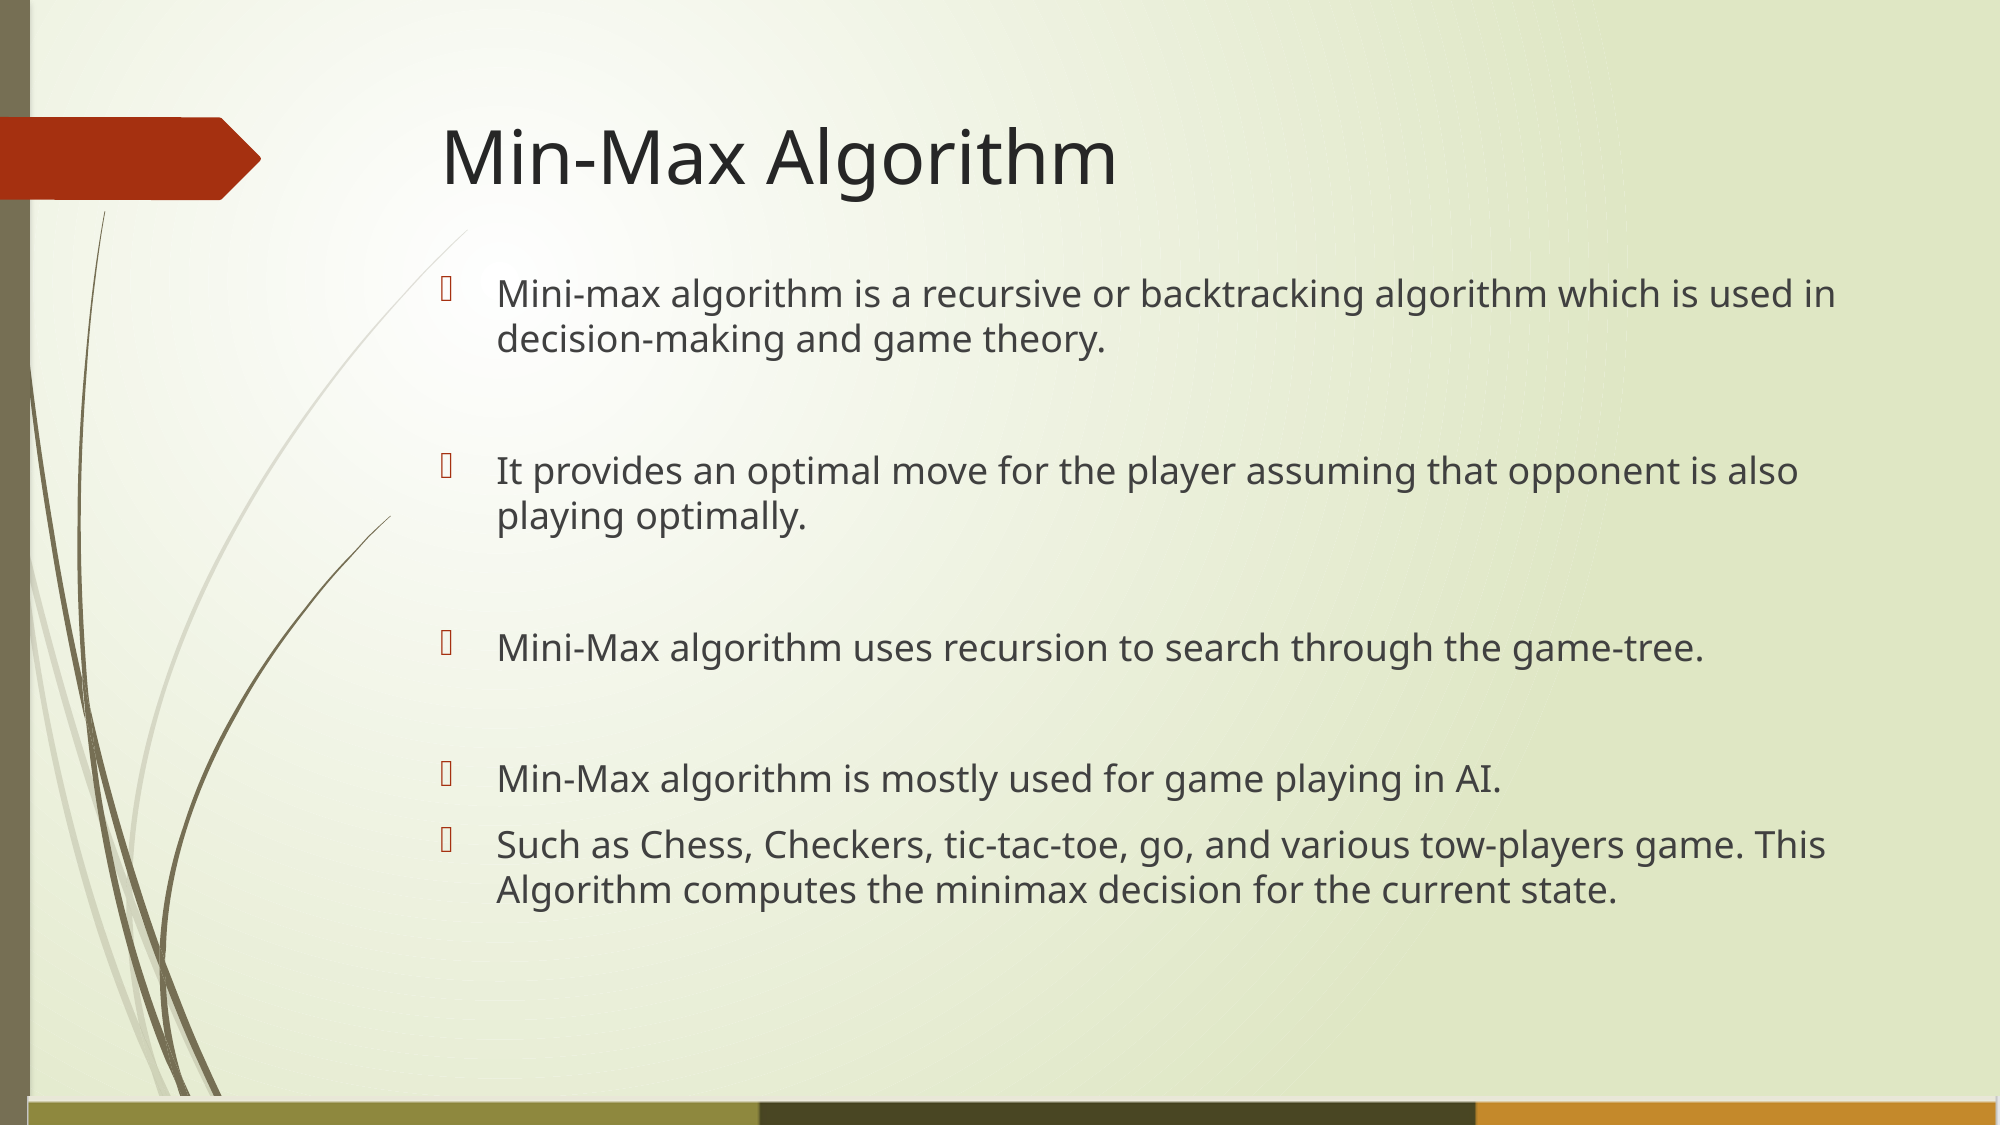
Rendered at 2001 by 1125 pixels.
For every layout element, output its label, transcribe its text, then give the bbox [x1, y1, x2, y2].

picture [27, 1096, 2000, 1125]
title Min-Max Algorithm [425, 102, 1888, 263]
list Mini-max algorithm is a recursive or backtracking algorithm which is used in decision-making and game theory. It provides an optimal move for the player assuming that opponent is also playing optimally. Mini-Max algorithm uses recursion to search through the game-tree. Min-Max algorithm is mostly used for game playing in AI. Such as Chess, Checkers, tic-tac-toe, go, and various tow-players game. This Algorithm computes the minimax decision for the current state. [425, 263, 1916, 1079]
